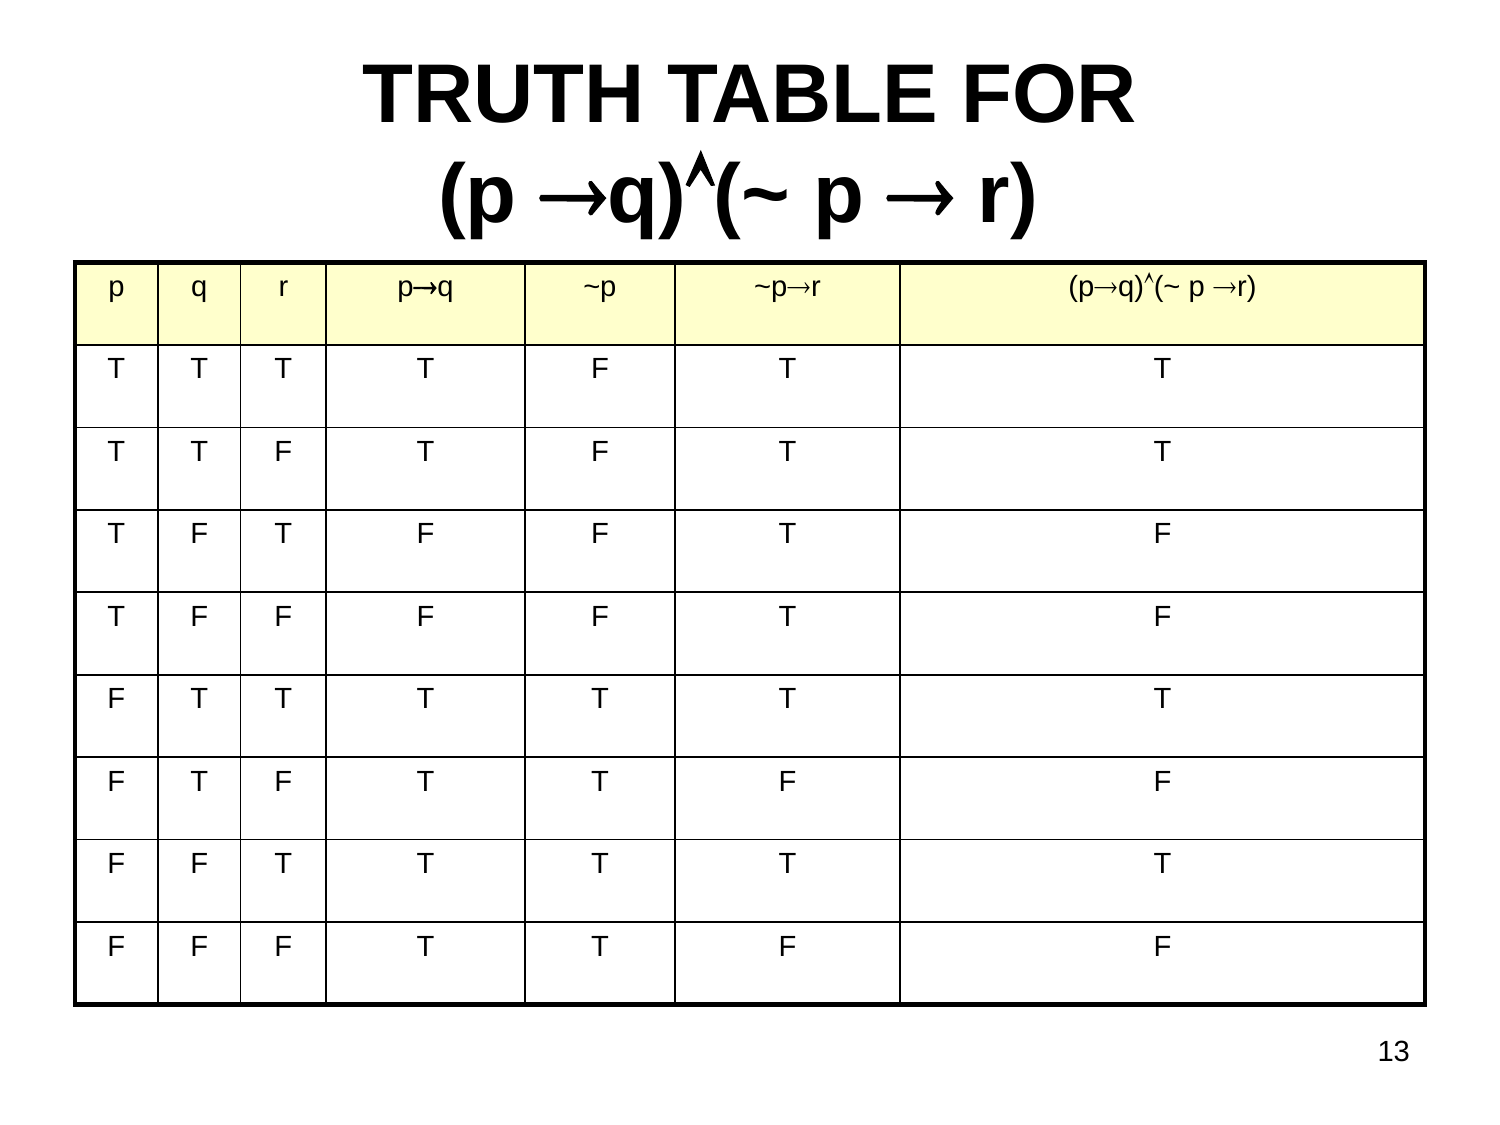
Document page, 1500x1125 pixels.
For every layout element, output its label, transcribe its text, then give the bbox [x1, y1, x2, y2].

table_cell F [77, 676, 157, 756]
table_cell F [327, 511, 524, 591]
table_cell F [901, 593, 1423, 674]
table_cell F [159, 923, 240, 1002]
table_header pq [327, 265, 524, 344]
table_header r [241, 265, 325, 344]
table_cell T [241, 346, 325, 427]
table_cell T [901, 346, 1423, 427]
table_cell T [676, 346, 899, 427]
table_cell T [901, 676, 1423, 756]
table_header (pq)(~ p r) [901, 265, 1423, 344]
table_cell F [526, 593, 674, 674]
table_cell T [901, 840, 1423, 921]
table_cell T [241, 676, 325, 756]
table_cell T [327, 840, 524, 921]
table_cell T [526, 923, 674, 1002]
table_cell F [901, 758, 1423, 839]
table_cell T [327, 346, 524, 427]
table_cell F [77, 758, 157, 839]
table_cell T [526, 758, 674, 839]
table_cell T [327, 676, 524, 756]
table_cell F [241, 593, 325, 674]
table_cell T [526, 840, 674, 921]
table_cell T [77, 511, 157, 591]
table_header ~p [526, 265, 674, 344]
table_cell T [676, 840, 899, 921]
table_cell T [77, 428, 157, 509]
table_cell T [327, 758, 524, 839]
title TRUTH TABLE FOR (p q)(~ p  r) [75, 45, 1425, 233]
table_cell T [241, 511, 325, 591]
table_cell T [327, 428, 524, 509]
table_cell F [241, 923, 325, 1002]
table_cell T [241, 840, 325, 921]
table_cell F [241, 758, 325, 839]
table_cell T [159, 346, 240, 427]
table_cell F [526, 428, 674, 509]
table_cell F [159, 511, 240, 591]
table_cell F [77, 840, 157, 921]
table_cell F [159, 840, 240, 921]
table_cell T [327, 923, 524, 1002]
table_cell T [77, 346, 157, 427]
table_cell T [159, 428, 240, 509]
table_cell F [241, 428, 325, 509]
table_cell T [901, 428, 1423, 509]
table_cell F [159, 593, 240, 674]
table_cell F [901, 923, 1423, 1002]
table_cell T [159, 758, 240, 839]
table_cell F [901, 511, 1423, 591]
table_header q [159, 265, 240, 344]
table_header p [77, 265, 157, 344]
table_cell T [676, 428, 899, 509]
table_cell T [526, 676, 674, 756]
table_cell F [676, 923, 899, 1002]
table_cell F [327, 593, 524, 674]
table_cell T [77, 593, 157, 674]
slide_number 13 [1074, 1024, 1425, 1103]
table_cell F [526, 511, 674, 591]
table_cell T [676, 511, 899, 591]
table_cell F [676, 758, 899, 839]
table_cell T [676, 593, 899, 674]
table_cell T [676, 676, 899, 756]
table_header ~pr [676, 265, 899, 344]
table_cell F [77, 923, 157, 1002]
table_cell T [159, 676, 240, 756]
table_cell F [526, 346, 674, 427]
